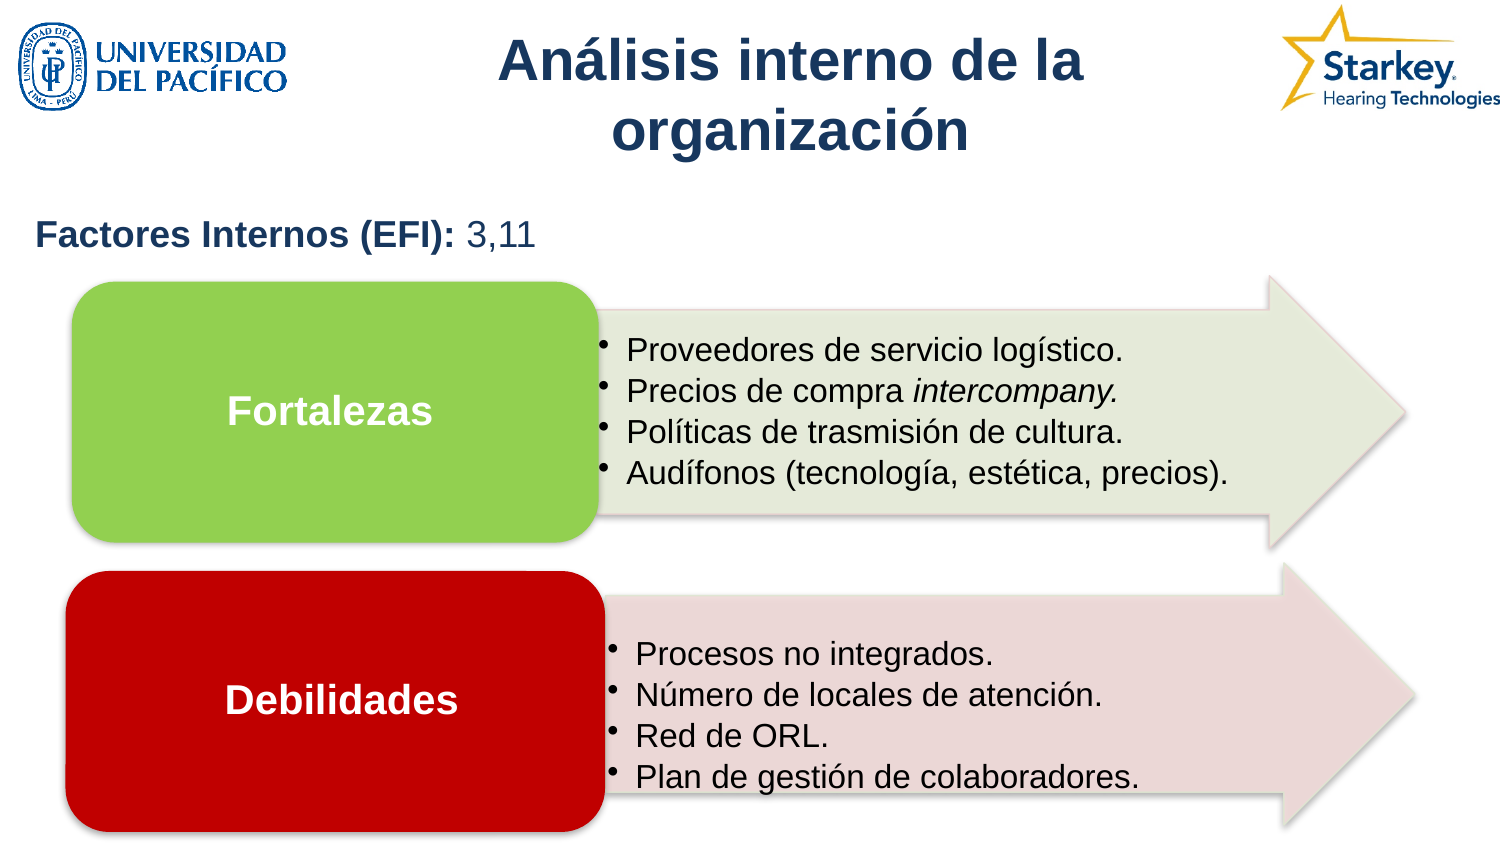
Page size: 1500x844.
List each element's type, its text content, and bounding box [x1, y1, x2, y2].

text_box Factores Internos (EFI): 3,11 [20, 202, 552, 263]
title Análisis interno de la organización [301, 21, 1281, 162]
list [64, 275, 1416, 833]
picture [17, 20, 290, 115]
picture [1280, 4, 1500, 111]
